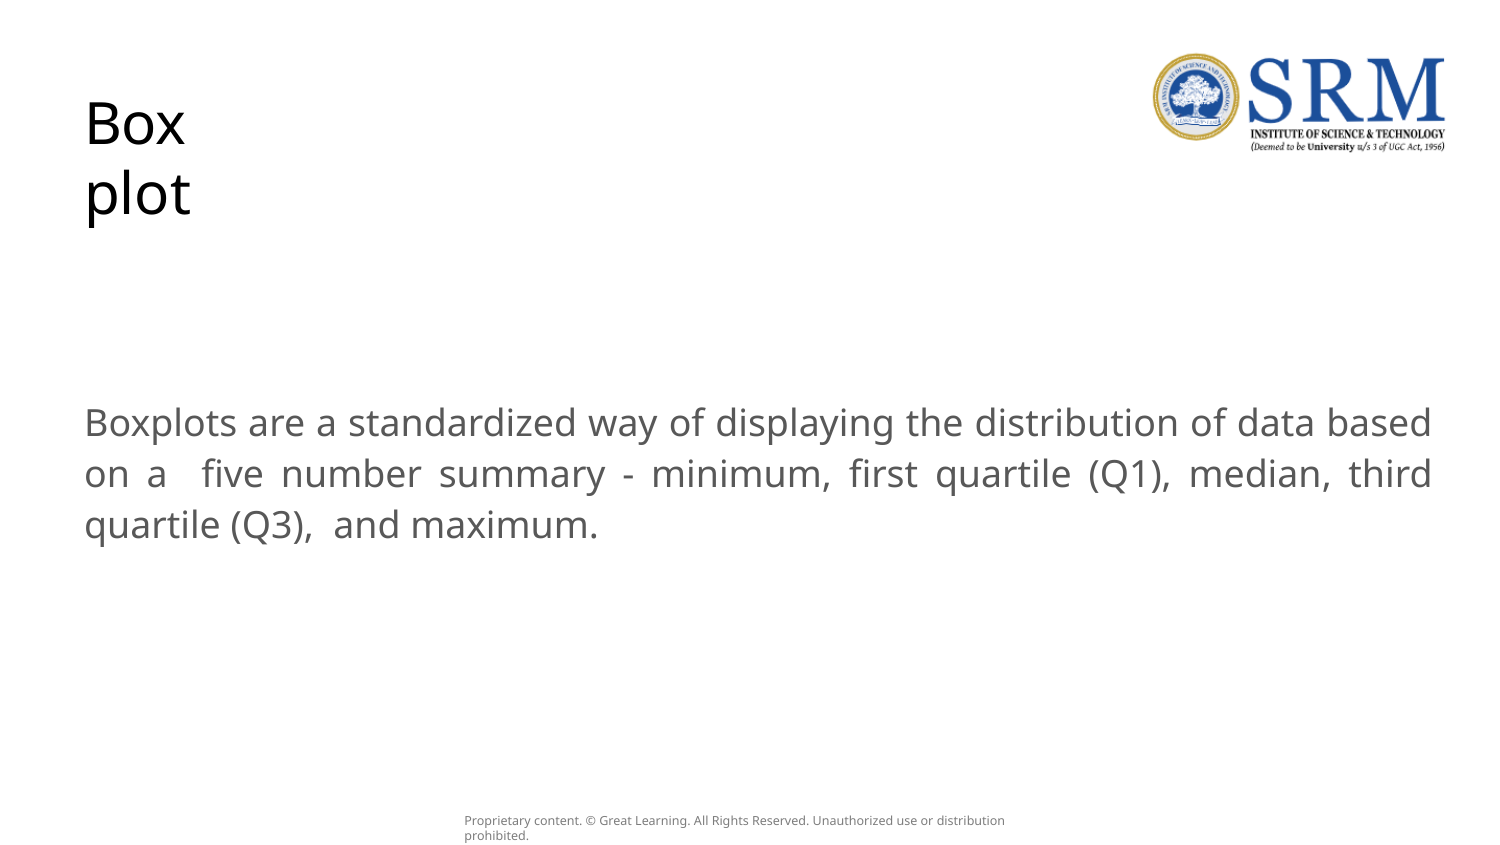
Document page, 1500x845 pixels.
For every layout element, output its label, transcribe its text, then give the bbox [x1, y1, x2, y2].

footer Proprietary content. © Great Learning. All Rights Reserved. Unauthorized use or distribution prohibited. [462, 812, 1039, 845]
text_box Boxplots are a standardized way of displaying the distribution of data based on a five number summary - minimum, first quartile (Q1), median, third quartile (Q3), and maximum. [82, 391, 1435, 547]
picture [1132, 38, 1466, 168]
text_box Box plot [82, 84, 297, 227]
